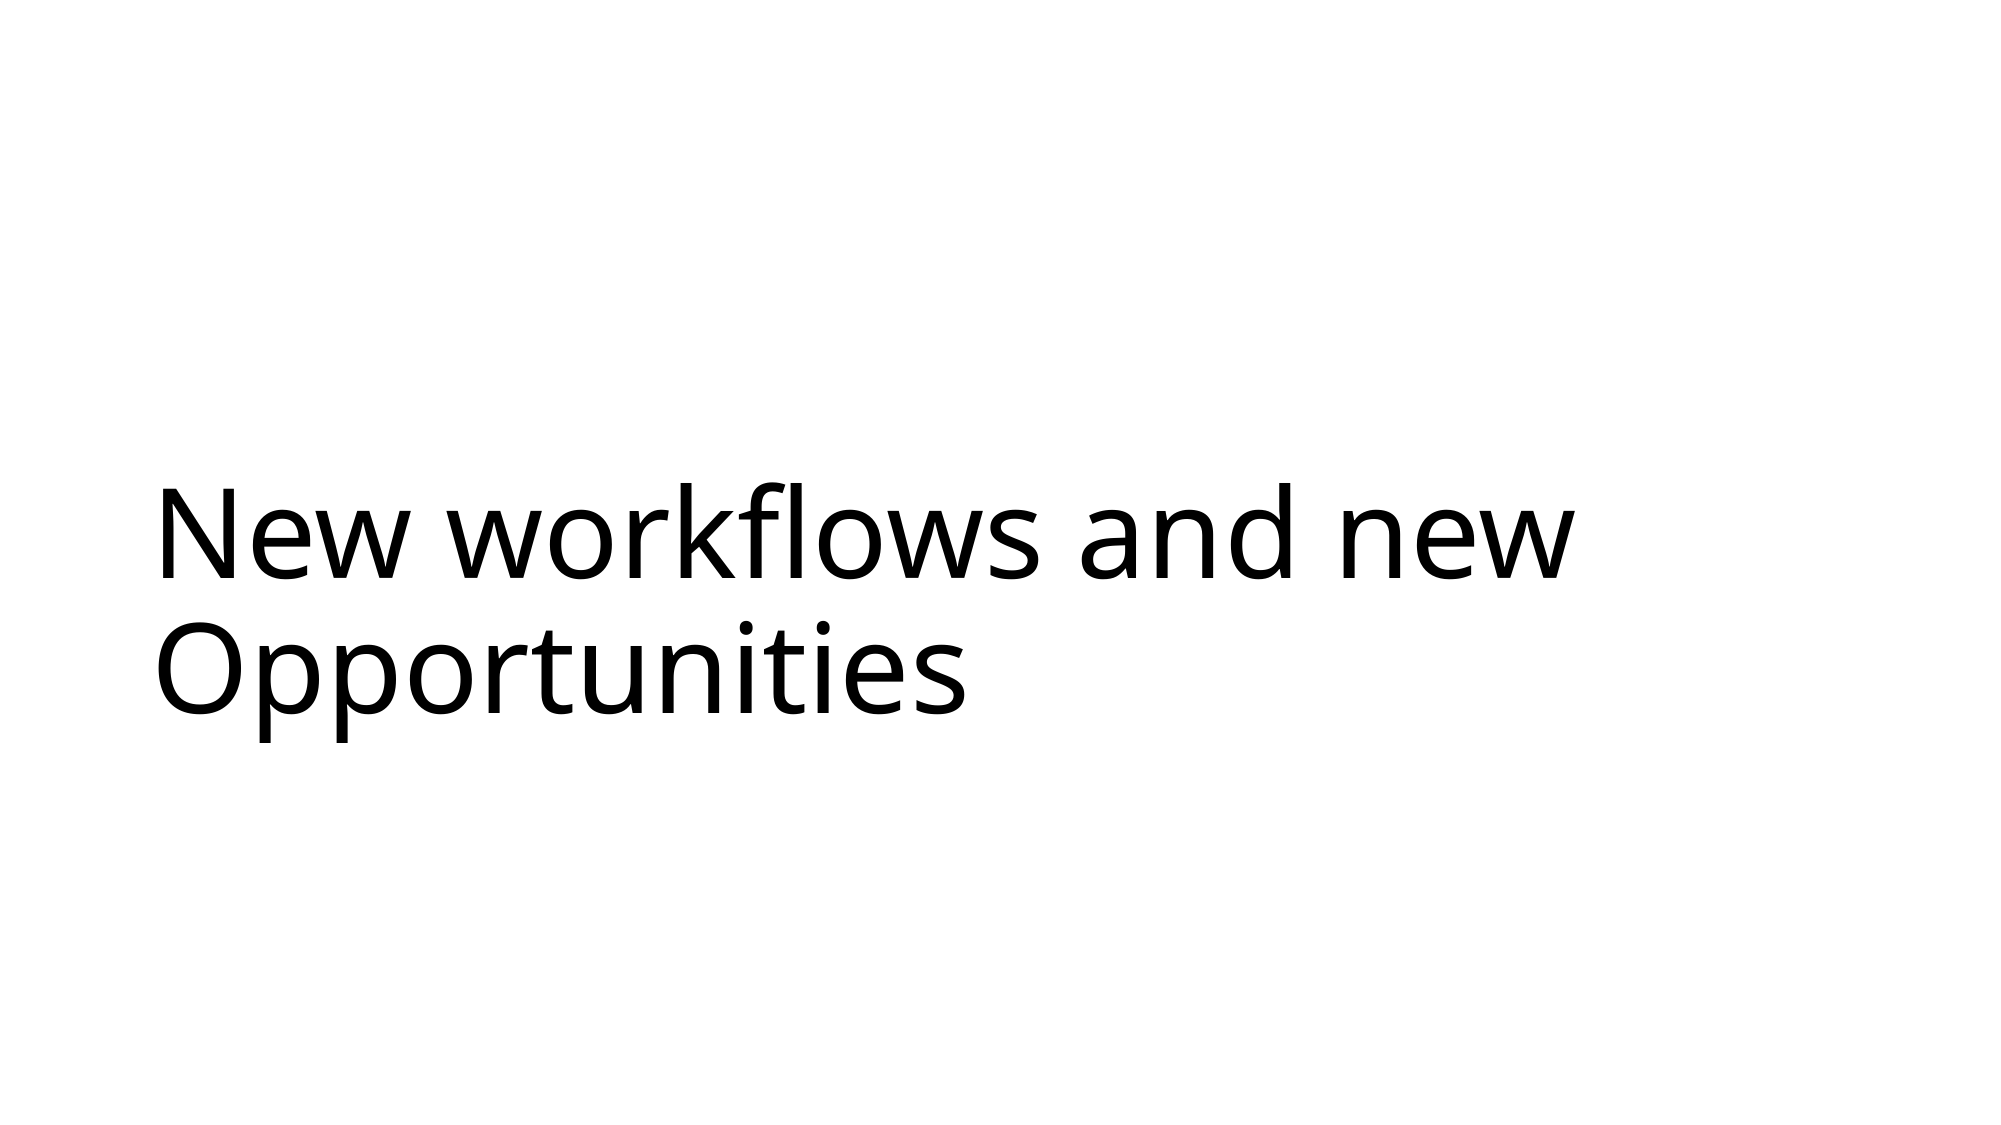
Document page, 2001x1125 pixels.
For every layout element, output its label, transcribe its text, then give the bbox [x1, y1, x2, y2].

title New workflows and new Opportunities [136, 280, 1862, 749]
